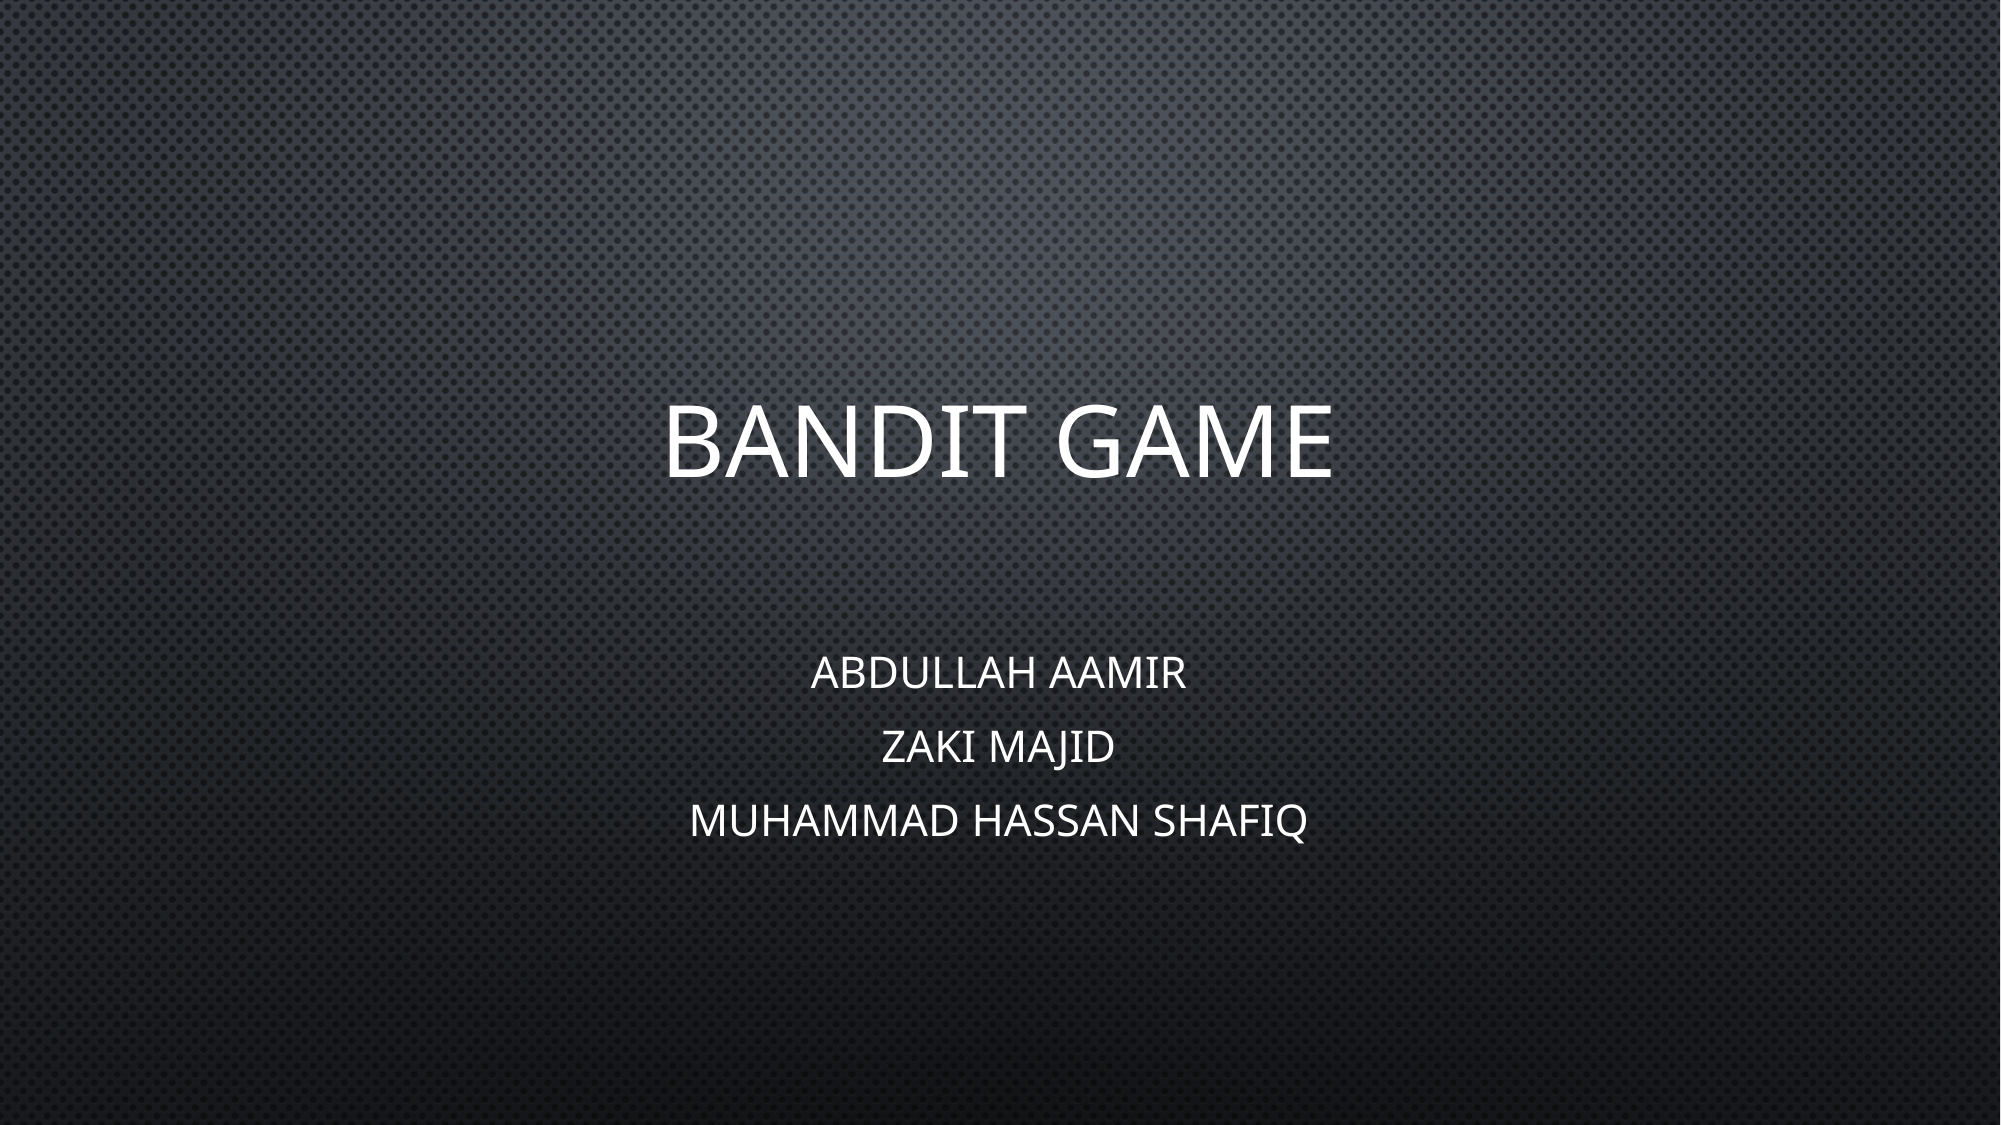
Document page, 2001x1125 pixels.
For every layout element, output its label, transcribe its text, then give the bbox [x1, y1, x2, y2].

title BANDIT GAME [287, 99, 1711, 625]
subtitle ABDULLAH AAMIR ZAKI MAJID MUHAMMAD HASSAN SHAFIQ [287, 637, 1711, 950]
